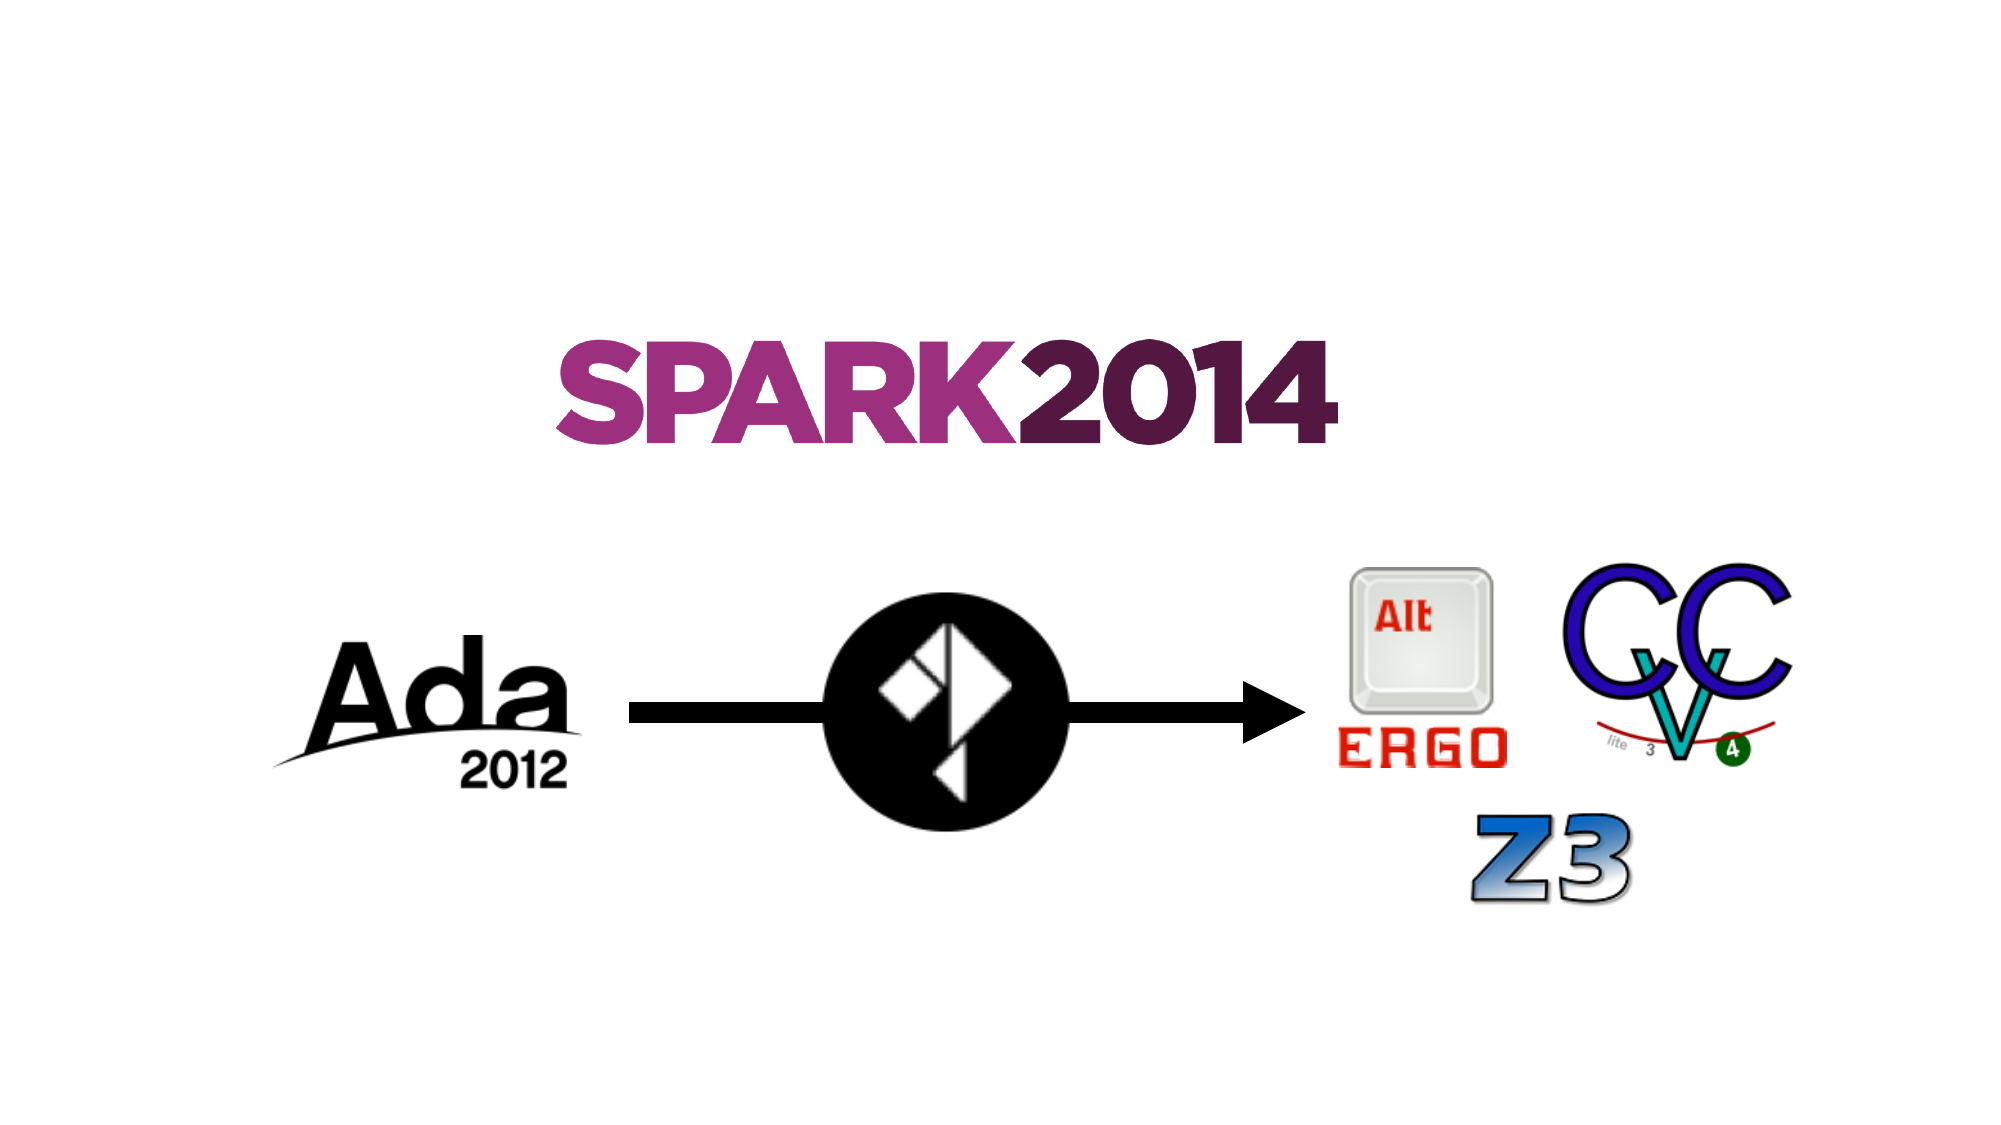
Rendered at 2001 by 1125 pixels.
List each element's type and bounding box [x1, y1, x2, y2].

picture [821, 591, 1072, 834]
picture [1551, 533, 1808, 790]
picture [1468, 812, 1635, 908]
picture [555, 339, 1338, 445]
picture [1337, 567, 1507, 769]
picture [272, 635, 582, 790]
